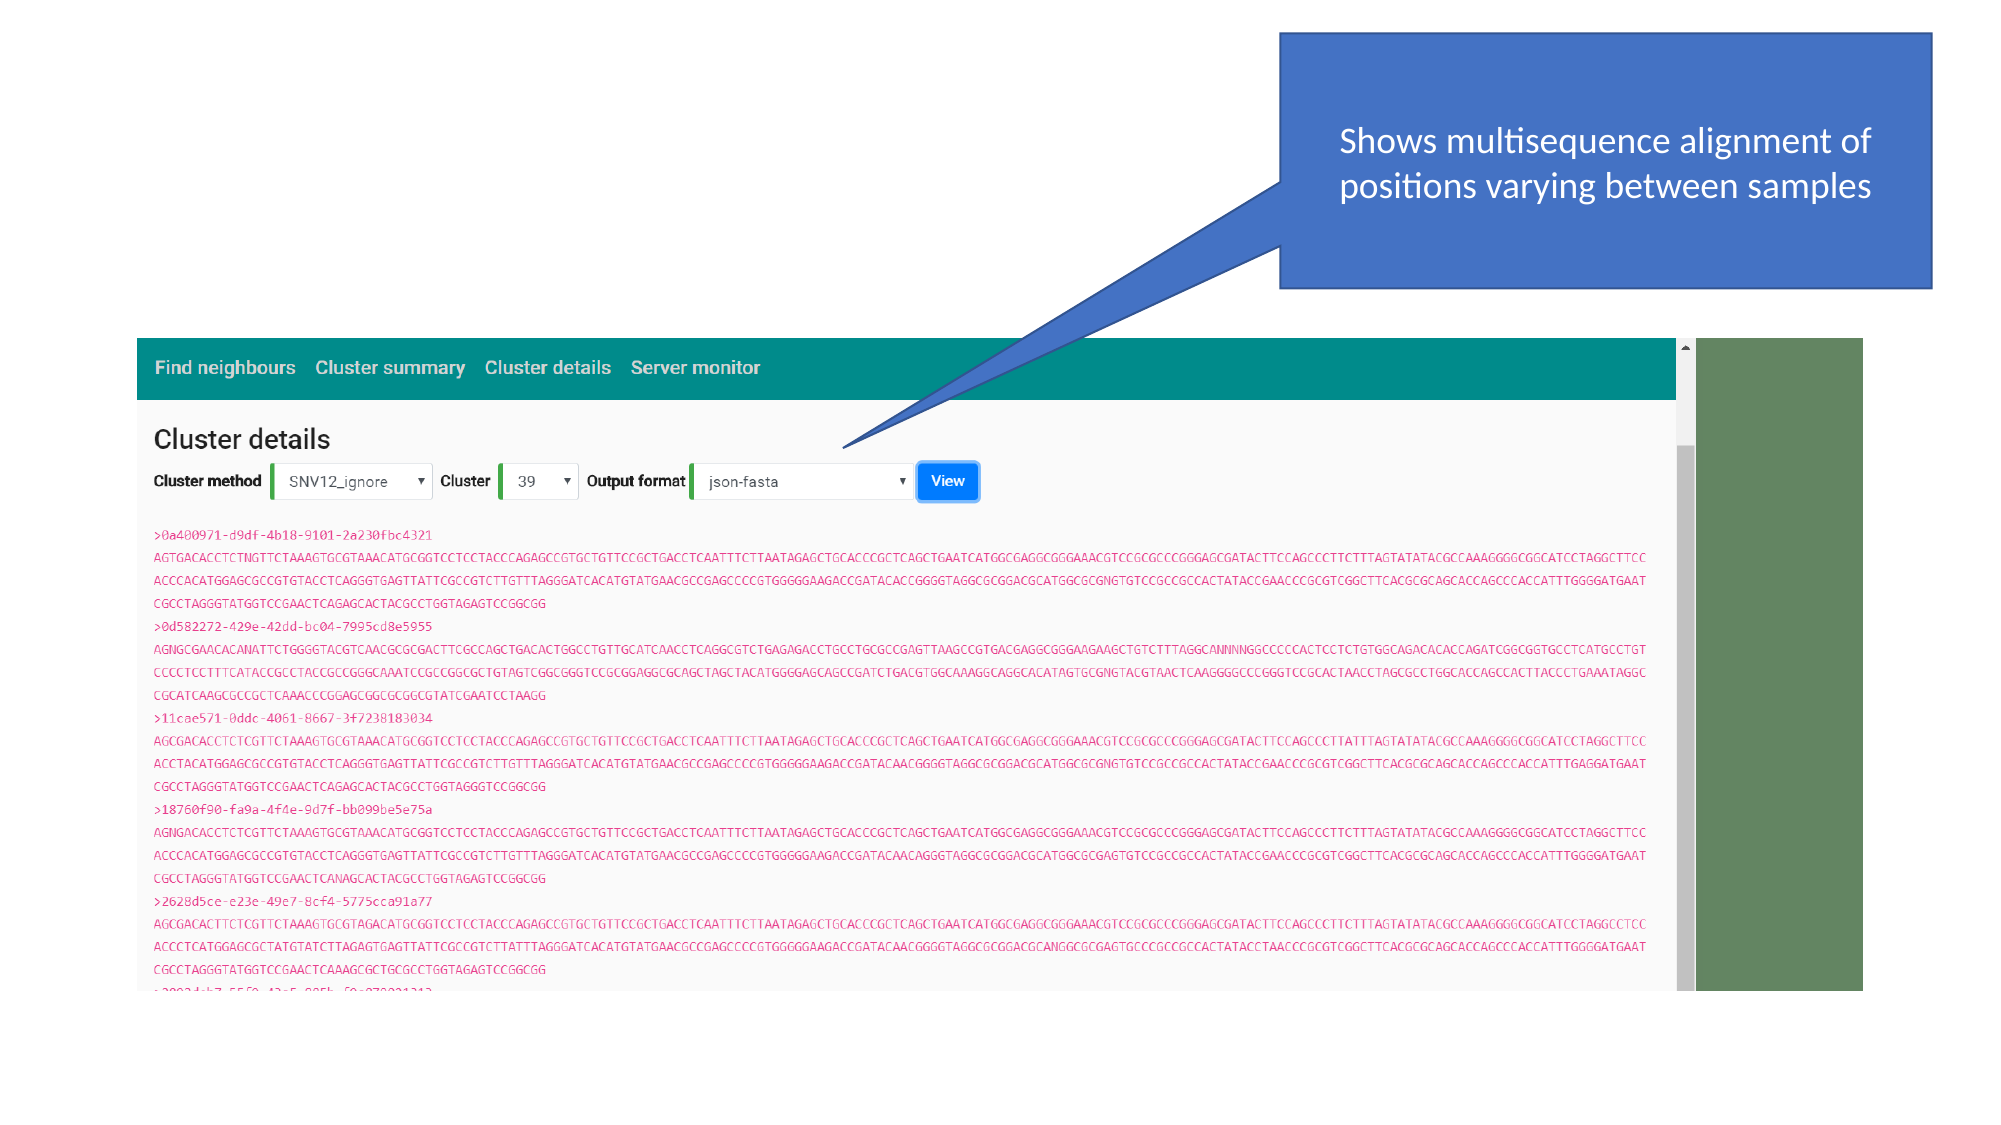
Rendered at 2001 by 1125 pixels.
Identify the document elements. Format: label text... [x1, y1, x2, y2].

text_box Shows multisequence alignment of positions varying between samples [1021, 32, 1933, 338]
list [137, 338, 1863, 991]
